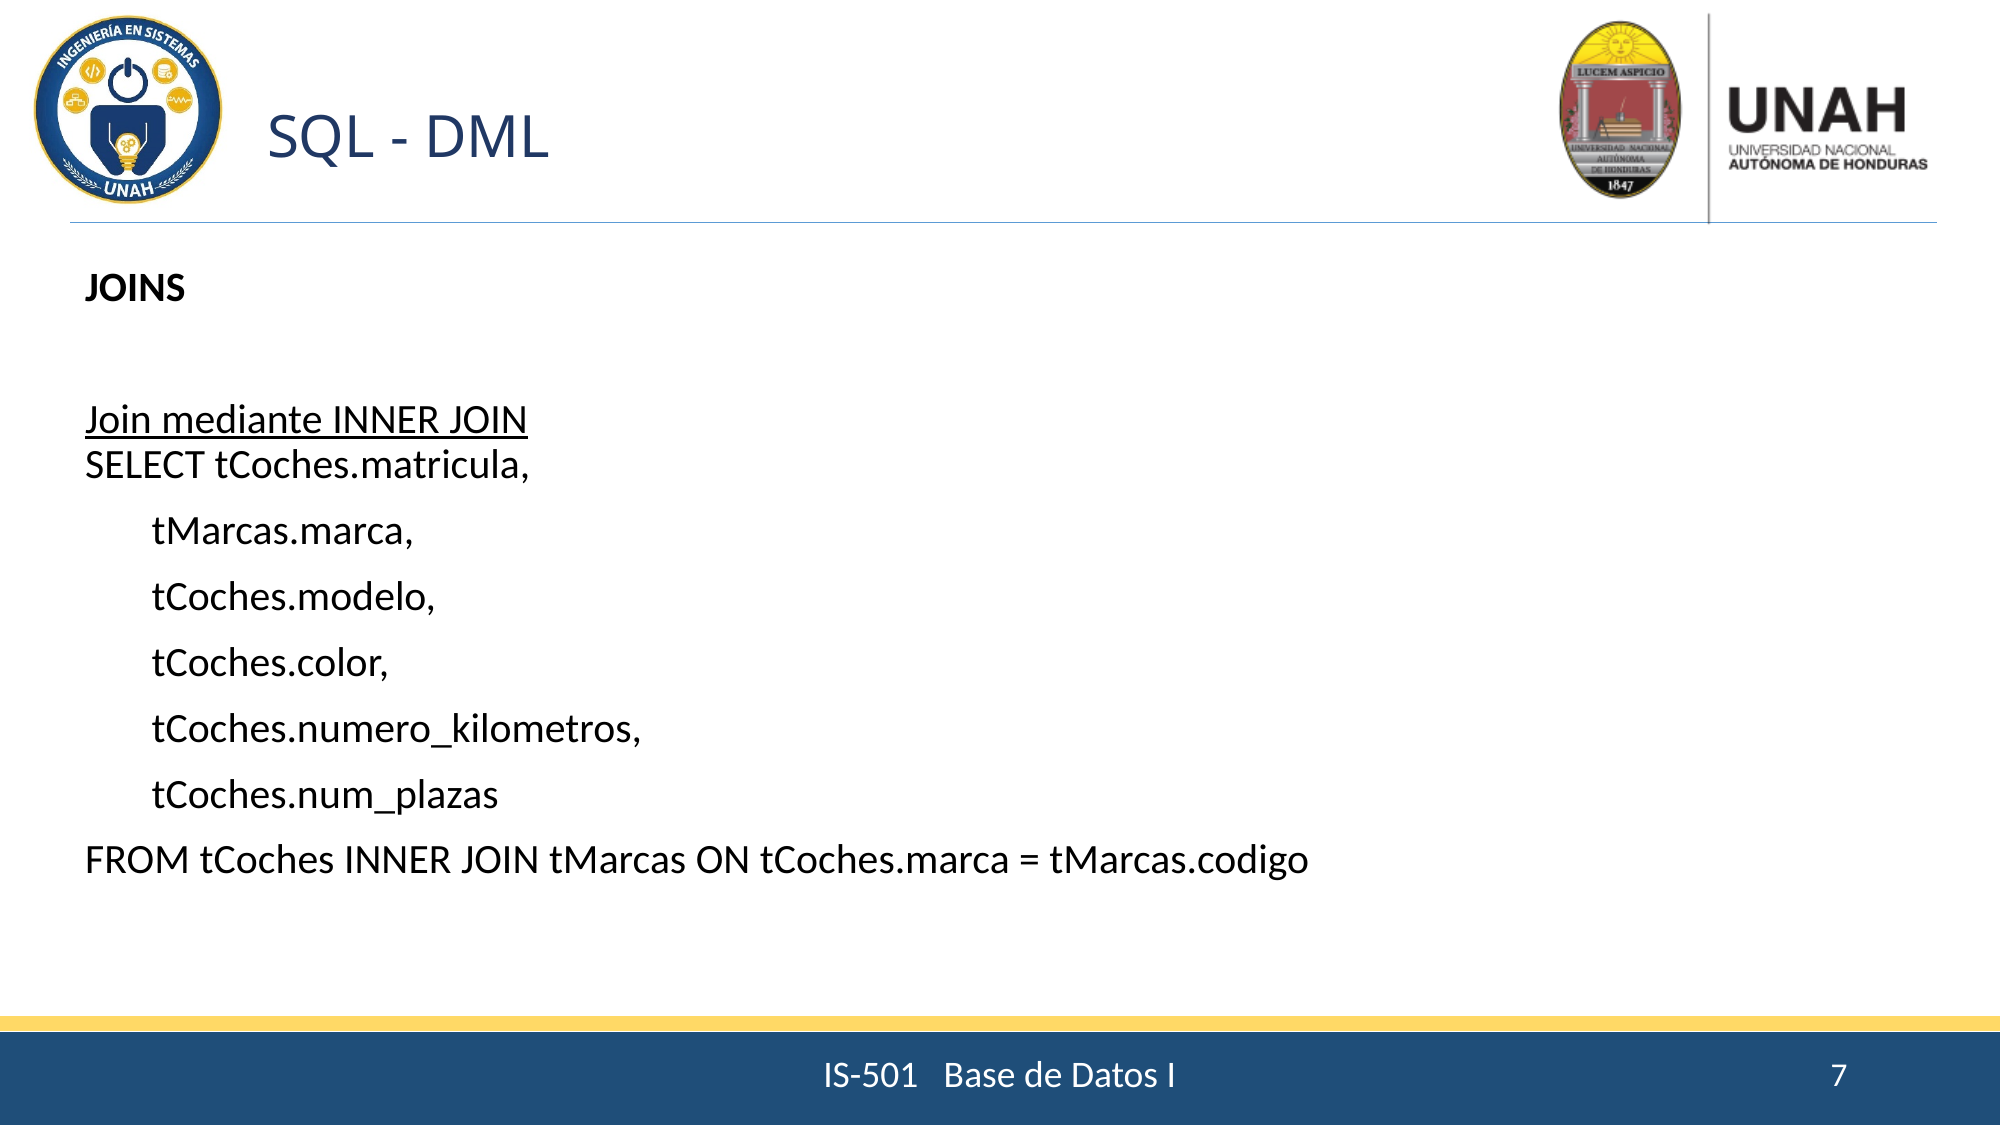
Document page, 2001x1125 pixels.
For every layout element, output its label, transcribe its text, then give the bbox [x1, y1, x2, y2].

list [18, 10, 238, 214]
picture [1557, 7, 1938, 227]
text_box [0, 1031, 2000, 1125]
text_box [0, 1016, 2000, 1031]
slide_number 7 [1412, 1042, 1863, 1103]
text_box JOINS Join mediante INNER JOIN SELECT tCoches.matricula, tMarcas.marca, tCoches.modelo, tCoches.color, tCoches.numero_kilometros, tCoches.num_plazas FROM tCoches INNER JOIN tMarcas ON tCoches.marca = tMarcas.codigo [70, 258, 1796, 972]
title SQL - DML [252, 94, 1531, 183]
footer IS-501 Base de Datos I [662, 1042, 1338, 1103]
